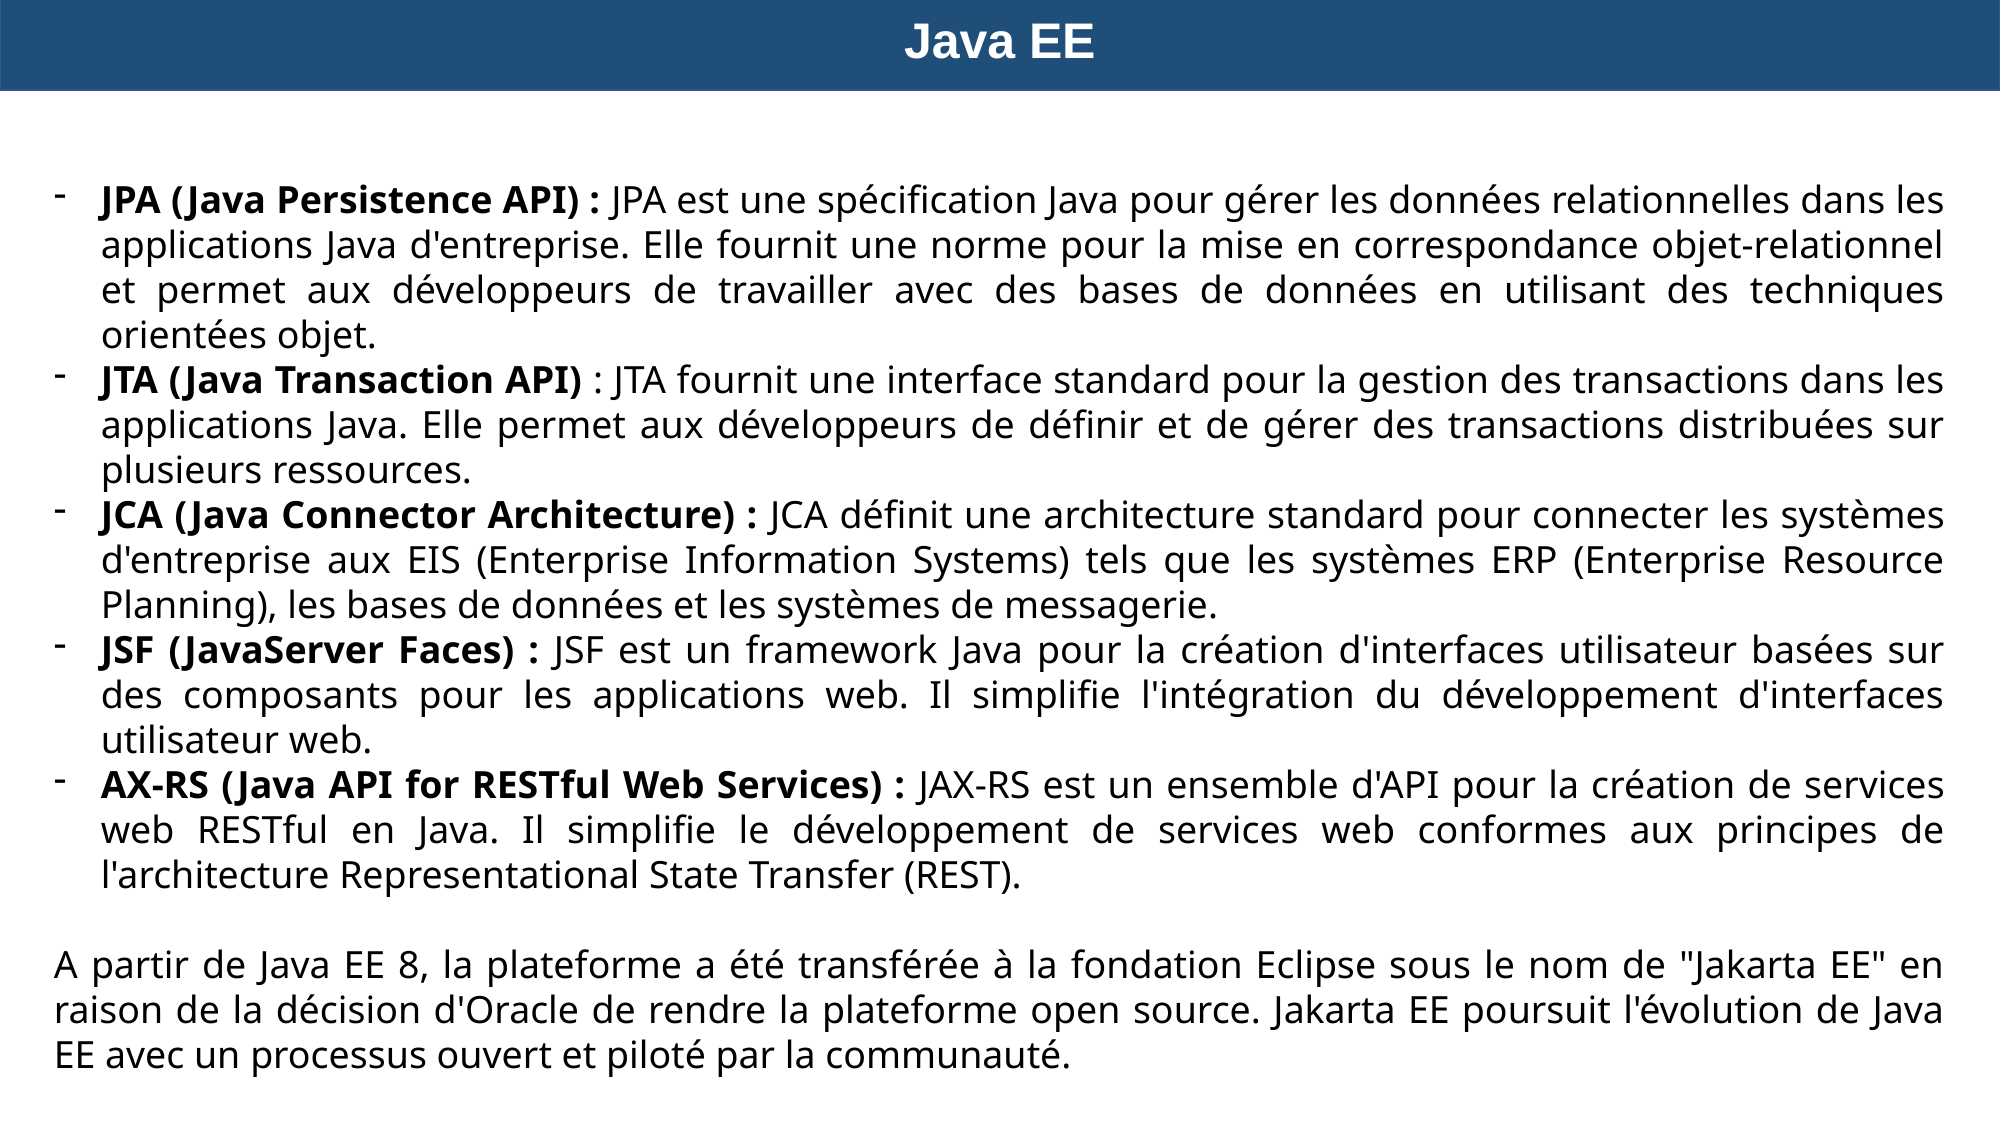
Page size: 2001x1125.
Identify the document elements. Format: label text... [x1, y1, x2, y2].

text_box Java EE [0, 0, 2000, 91]
text_box JPA (Java Persistence API) : JPA est une spécification Java pour gérer les données relationnelles dans les applications Java d'entreprise. Elle fournit une norme pour la mise en correspondance objet-relationnel et permet aux développeurs de travailler avec des bases de données en utilisant des techniques orientées objet. JTA (Java Transaction API) : JTA fournit une interface standard pour la gestion des transactions dans les applications Java. Elle permet aux développeurs de définir et de gérer des transactions distribuées sur plusieurs ressources. JCA (Java Connector Architecture) : JCA définit une architecture standard pour connecter les systèmes d'entreprise aux EIS (Enterprise Information Systems) tels que les systèmes ERP (Enterprise Resource Planning), les bases de données et les systèmes de messagerie. JSF (JavaServer Faces) : JSF est un framework Java pour la création d'interfaces utilisateur basées sur des composants pour les applications web. Il simplifie l'intégration du développement d'interfaces utilisateur web. AX-RS (Java API for RESTful Web Services) : JAX-RS est un ensemble d'API pour la création de services web RESTful en Java. Il simplifie le développement de services web conformes aux principes de l'architecture Representational State Transfer (REST). A partir de Java EE 8, la plateforme a été transférée à la fondation Eclipse sous le nom de "Jakarta EE" en raison de la décision d'Oracle de rendre la plateforme open source. Jakarta EE poursuit l'évolution de Java EE avec un processus ouvert et piloté par la communauté. [39, 168, 1961, 1125]
